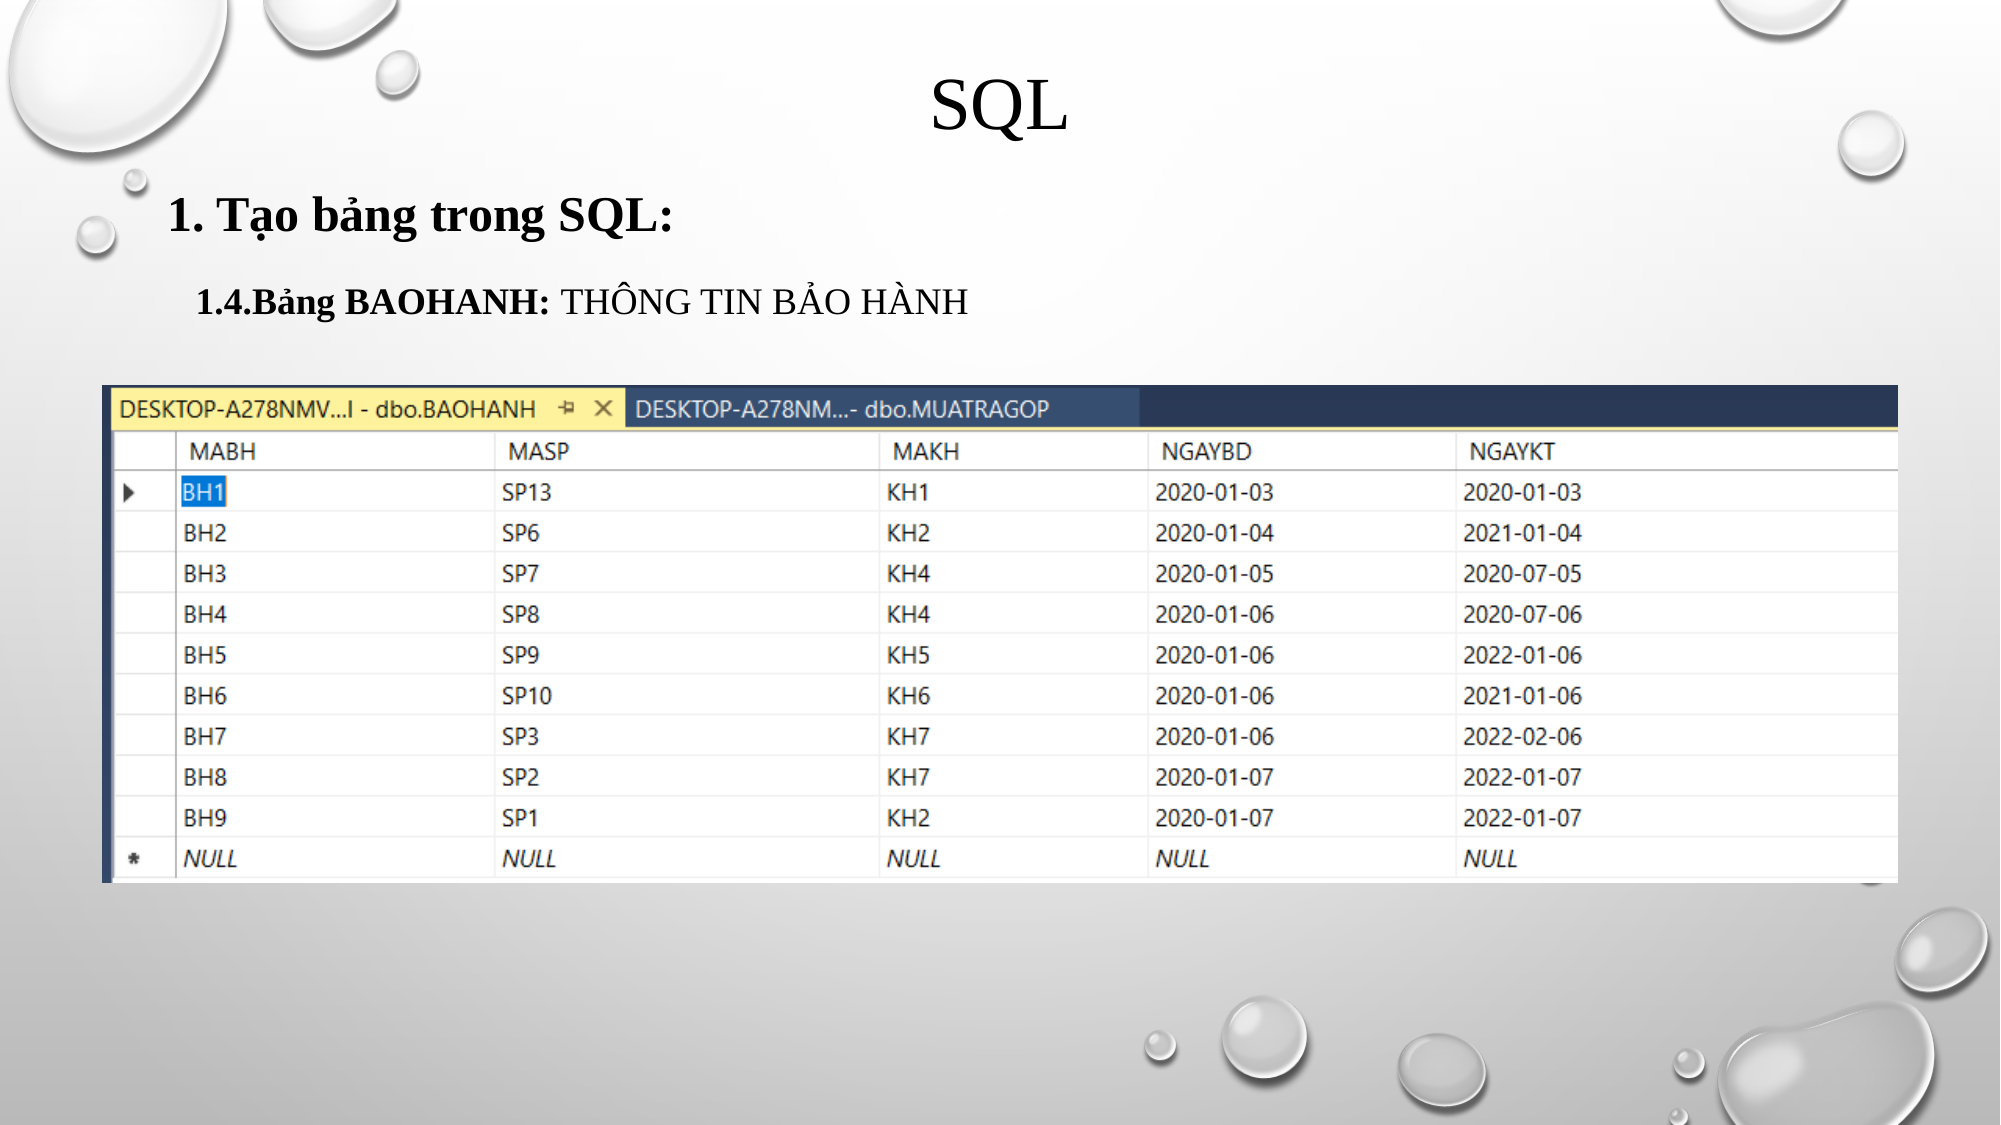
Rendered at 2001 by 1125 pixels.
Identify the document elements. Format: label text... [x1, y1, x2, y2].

picture [0, 0, 2000, 1125]
text_box 1. Tạo bảng trong SQL: [152, 174, 691, 249]
title SQL [149, 46, 1851, 165]
text_box 1.4.Bảng BAOHANH: THÔNG TIN BẢO HÀNH [180, 269, 984, 330]
